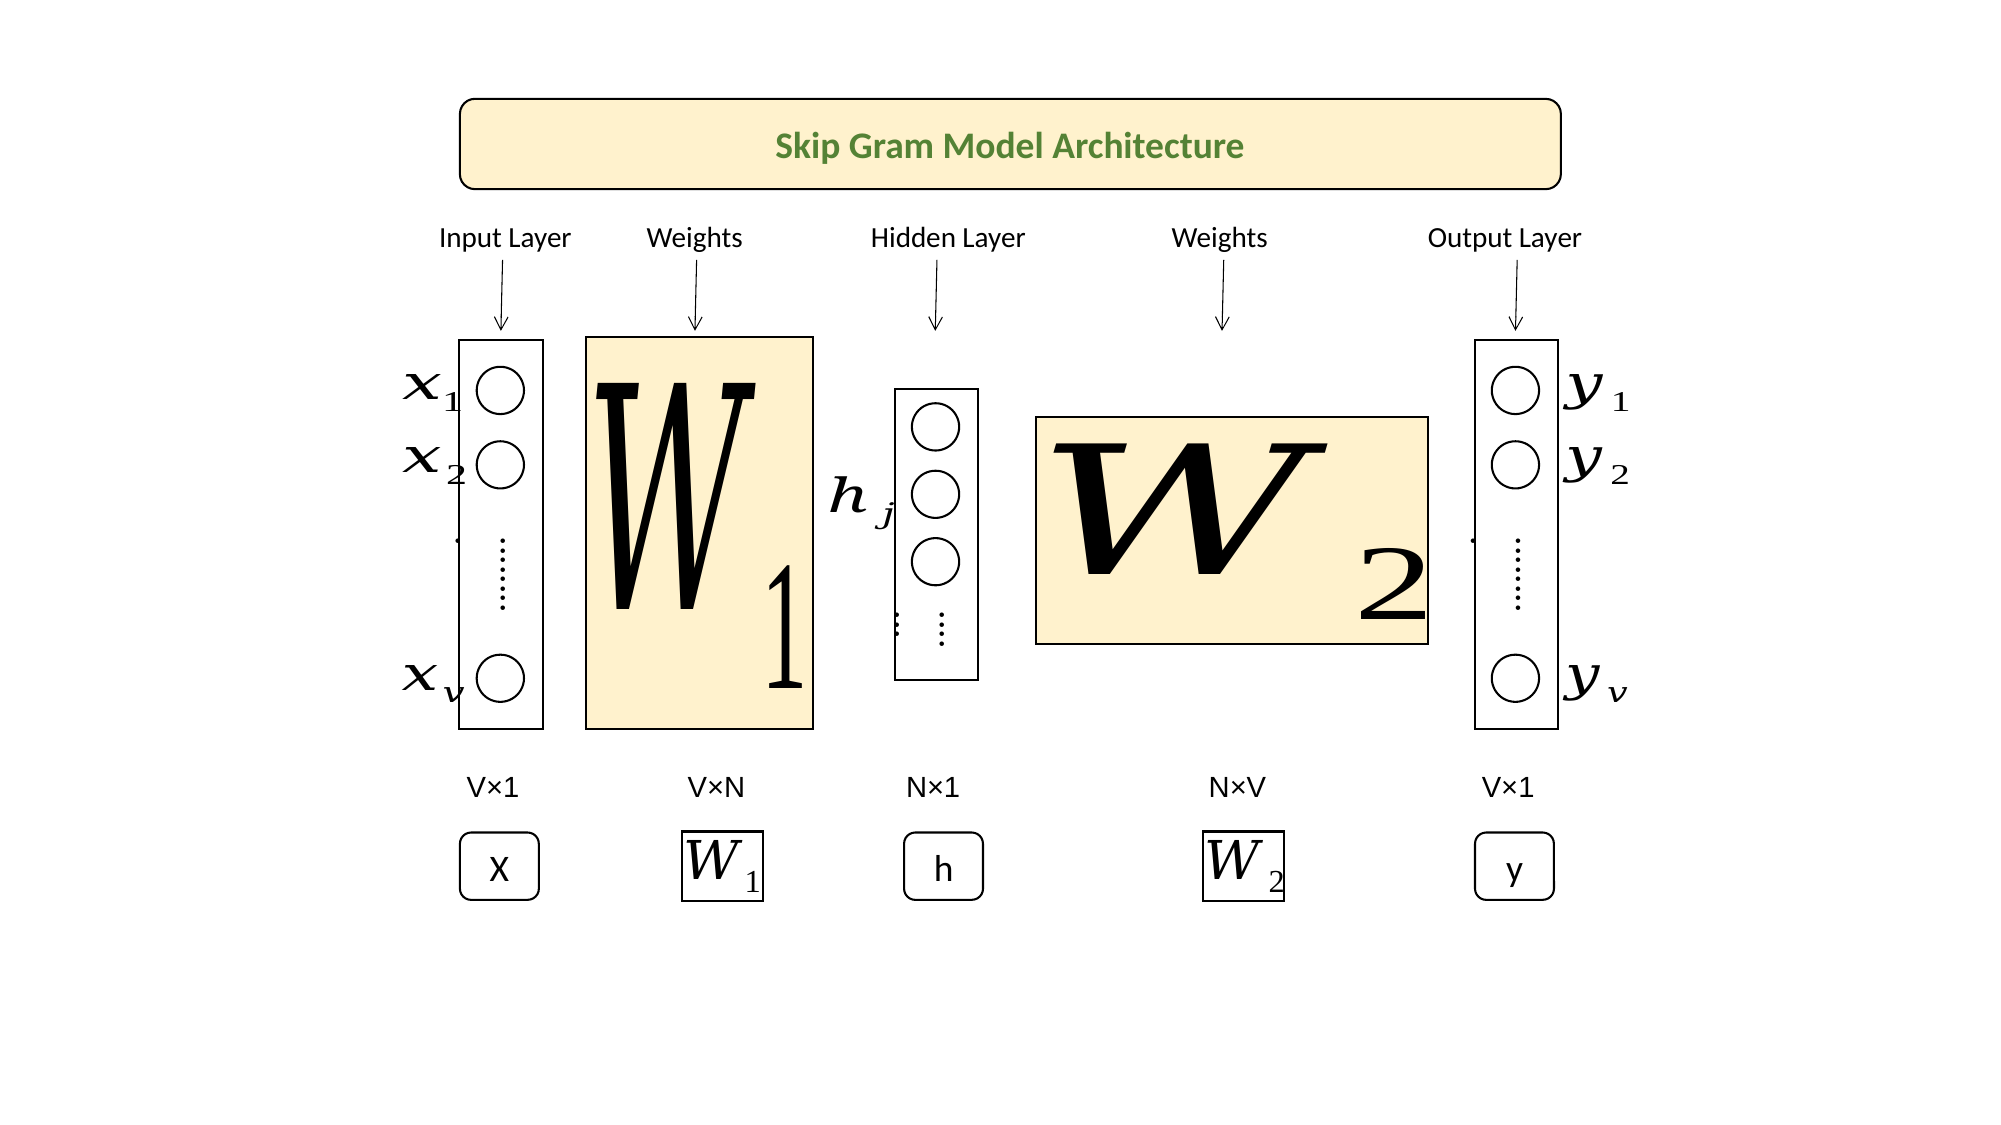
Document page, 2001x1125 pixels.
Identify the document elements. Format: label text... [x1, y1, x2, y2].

text_box ......... [470, 522, 546, 634]
text_box [475, 365, 526, 416]
text_box [458, 339, 544, 730]
text_box V×1 [1467, 761, 1567, 811]
text_box [1474, 339, 1559, 730]
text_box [894, 389, 985, 680]
text_box ......... [1485, 522, 1561, 634]
text_box [1490, 653, 1541, 703]
text_box Input Layer [424, 211, 599, 261]
text_box N×V [1193, 761, 1294, 811]
text_box [475, 440, 526, 490]
text_box X [458, 831, 540, 901]
text_box Hidden Layer [856, 211, 1045, 261]
text_box V×N [672, 761, 773, 811]
text_box [475, 653, 526, 703]
text_box Weights [1156, 211, 1299, 261]
text_box y [1473, 831, 1556, 901]
text_box [1490, 440, 1541, 490]
text_box V×1 [451, 761, 552, 811]
text_box Output Layer [1413, 211, 1600, 261]
text_box N×1 [891, 761, 991, 811]
text_box Weights [631, 211, 774, 261]
text_box h [903, 831, 985, 901]
text_box [1490, 365, 1541, 416]
text_box Skip Gram Model Architecture [458, 97, 1562, 191]
